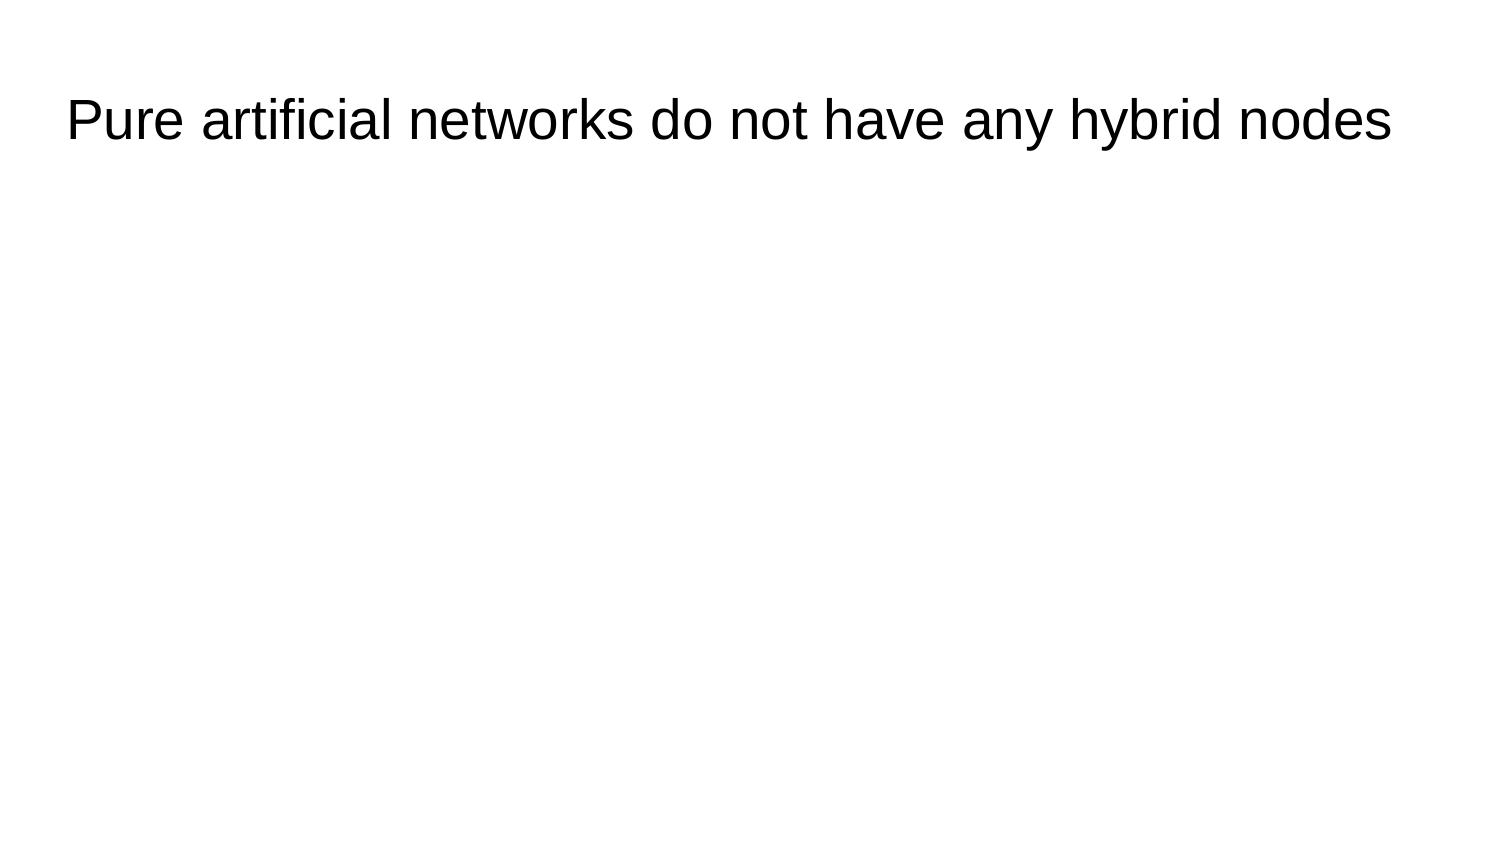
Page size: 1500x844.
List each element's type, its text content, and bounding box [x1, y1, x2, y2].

title Pure artificial networks do not have any hybrid nodes [51, 72, 1449, 167]
